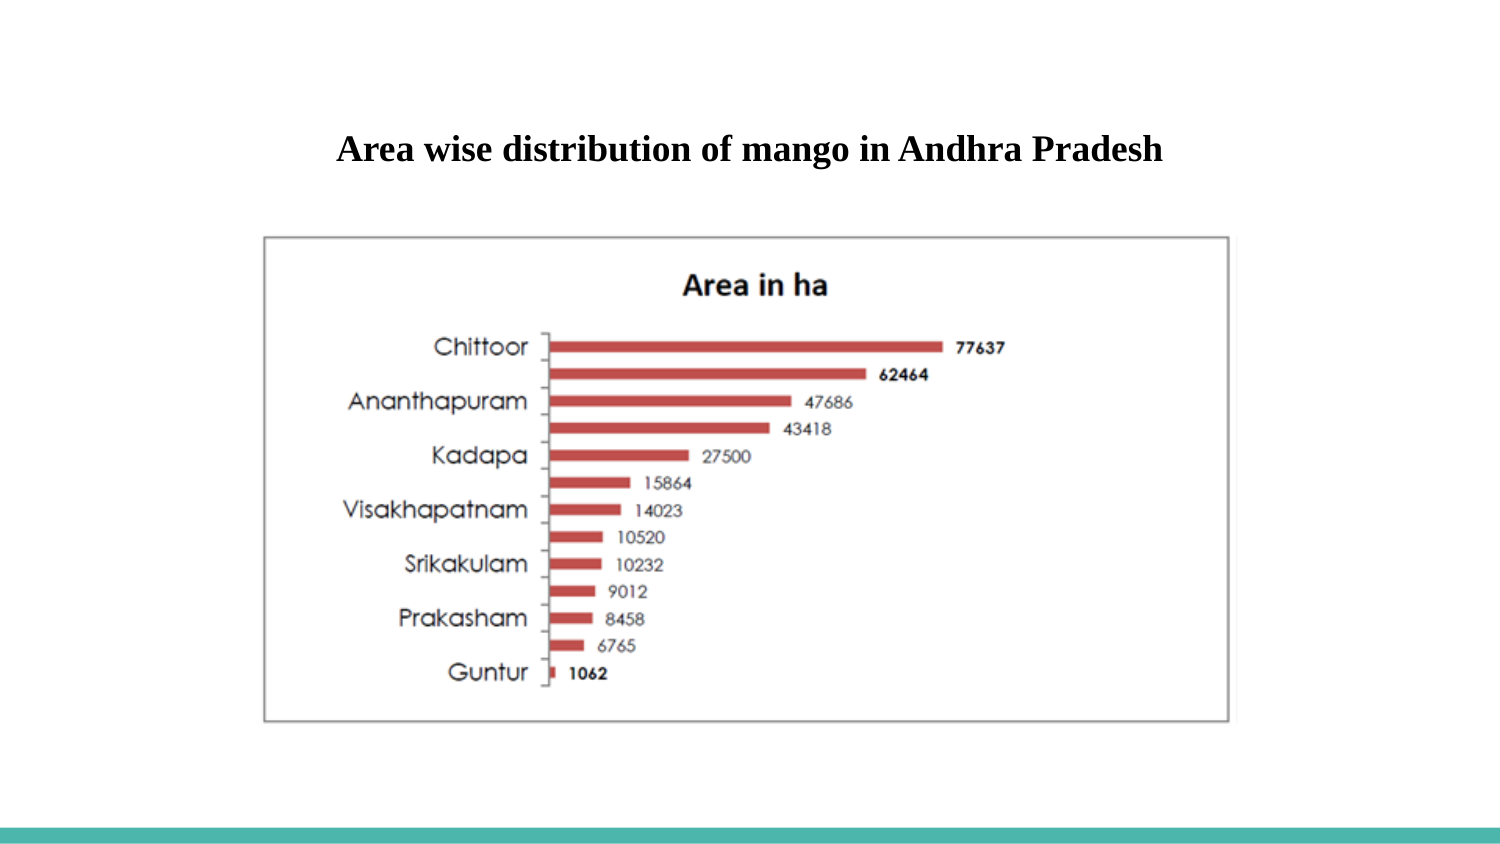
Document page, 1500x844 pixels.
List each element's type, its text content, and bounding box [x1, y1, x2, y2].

text_box Area wise distribution of mango in Andhra Pradesh [134, 108, 1366, 205]
picture [259, 232, 1241, 730]
